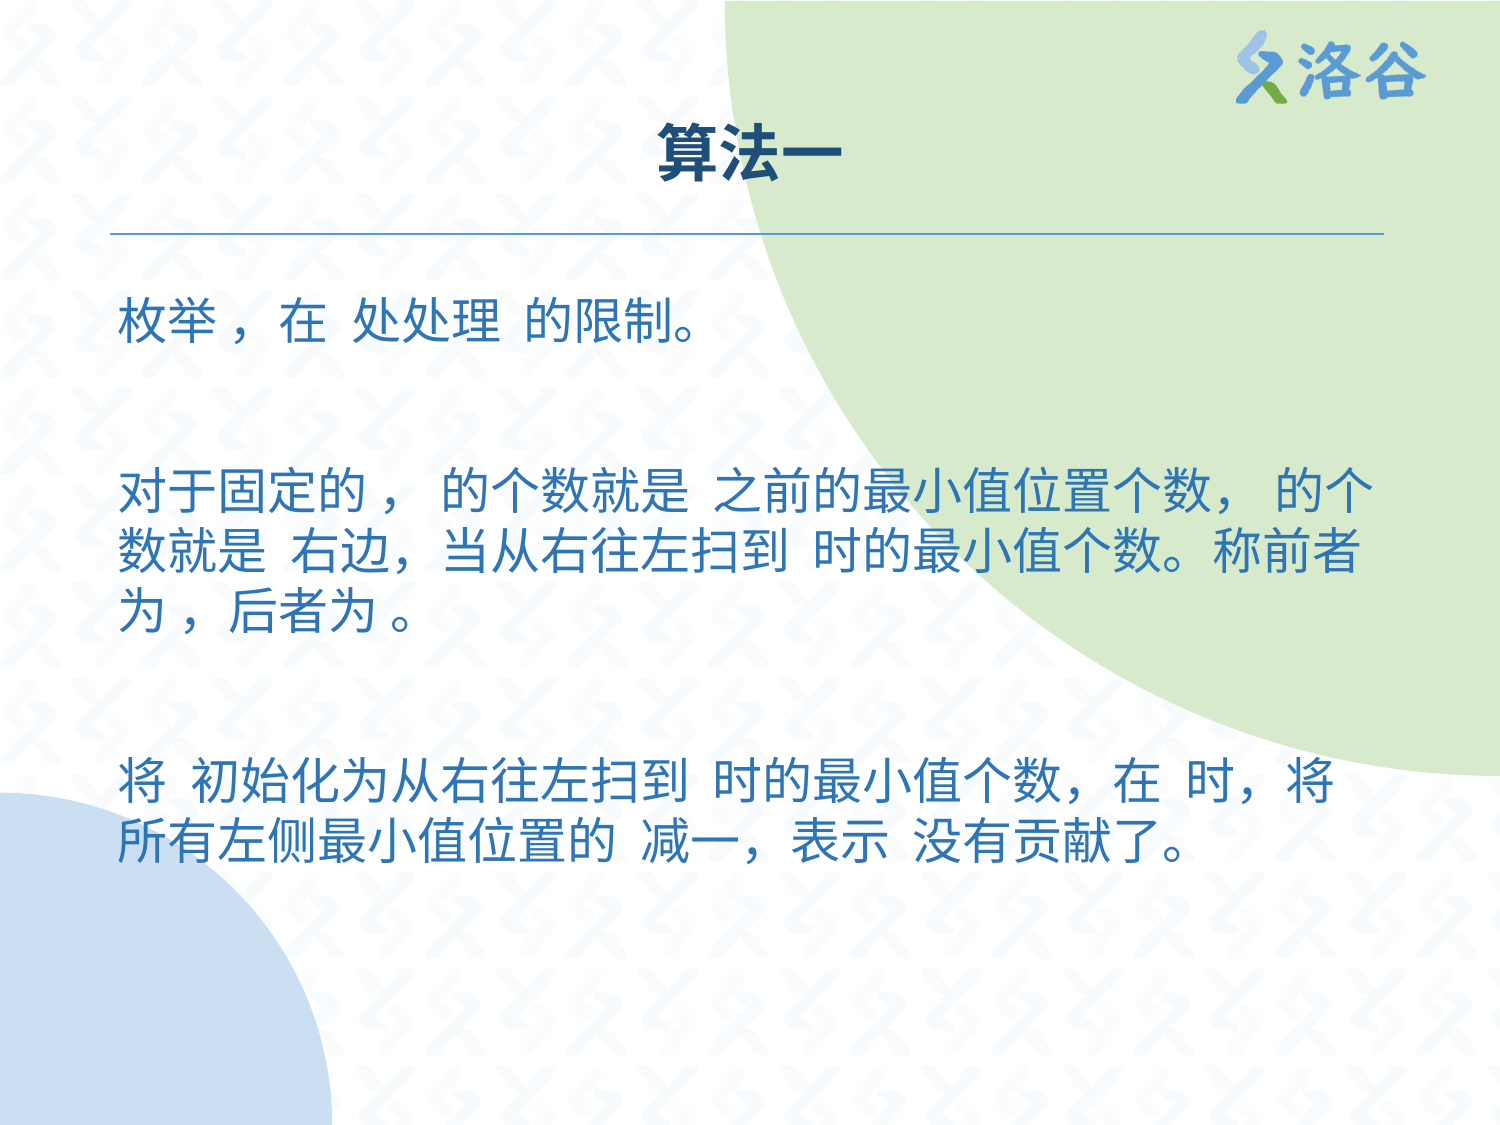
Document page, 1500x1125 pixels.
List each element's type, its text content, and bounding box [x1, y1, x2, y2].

picture [874, 477, 890, 481]
picture [874, 471, 885, 475]
picture [1235, 26, 1427, 108]
picture [924, 531, 937, 535]
picture [893, 496, 903, 503]
title 算法一 [102, 77, 1397, 198]
picture [193, 853, 204, 859]
picture [183, 836, 204, 841]
picture [0, 0, 1500, 1125]
picture [924, 537, 943, 541]
picture [183, 845, 204, 850]
picture [943, 556, 953, 563]
